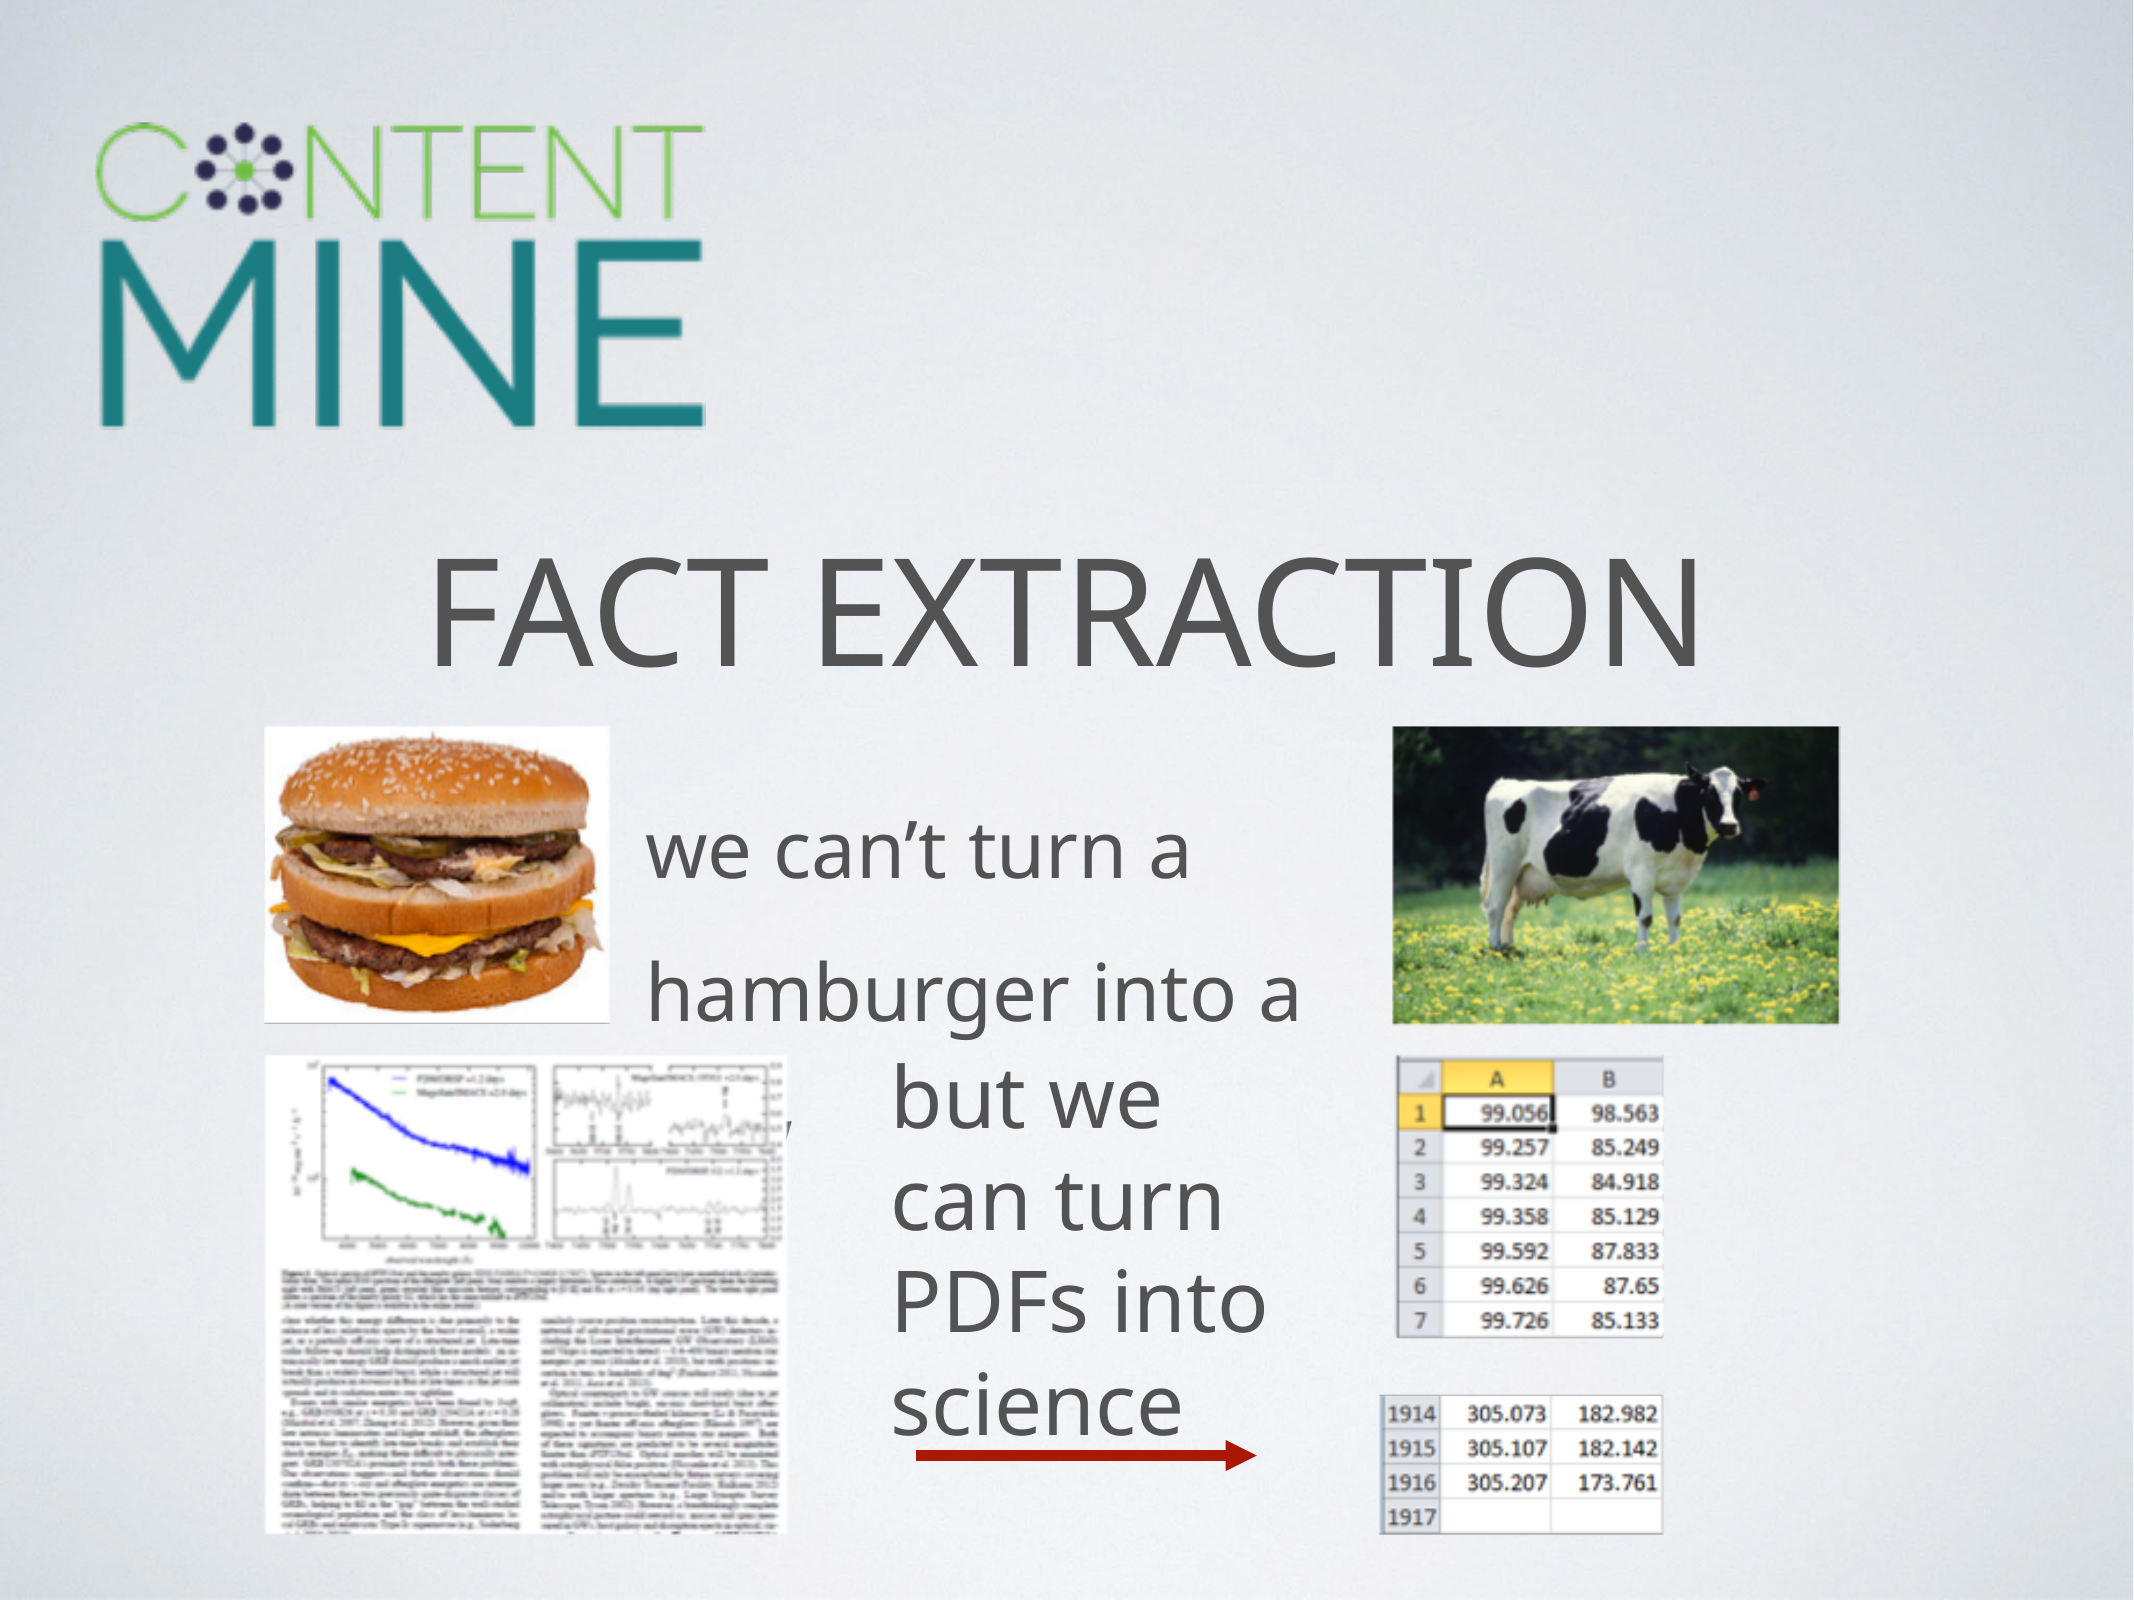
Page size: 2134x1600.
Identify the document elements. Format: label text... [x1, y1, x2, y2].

list we can’t turn a hamburger into a cow [645, 750, 1357, 1021]
picture [0, 0, 2134, 1600]
text_box [915, 1449, 1257, 1462]
title fact extraction [192, 507, 1941, 697]
text_box but we can turn PDFs into science [882, 1034, 1330, 1461]
